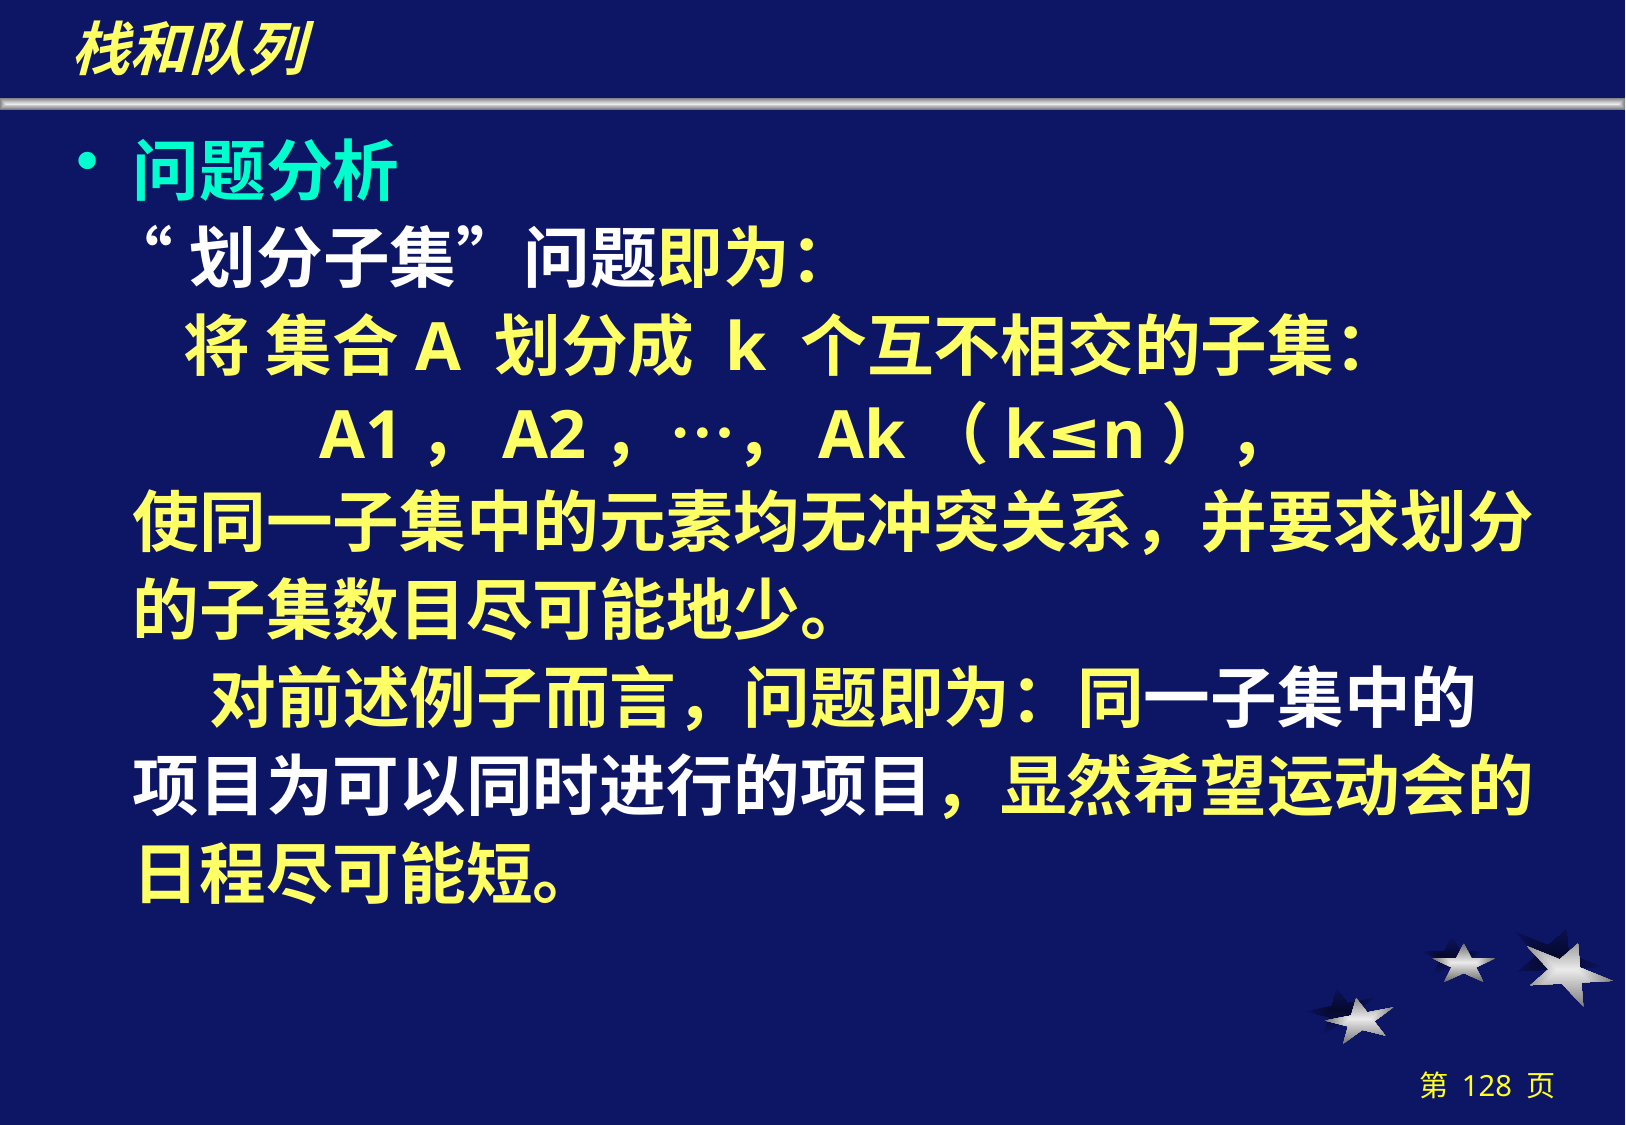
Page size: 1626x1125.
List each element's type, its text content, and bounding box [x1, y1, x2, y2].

list 问题分析 “划分子集”问题即为： 将 集合A 划分成 k 个互不相交的子集： A1，A2，…，Ak（k≤n）， 使同一子集中的元素均无冲突关系，并要求划分的子集数目尽可能地少。 对前述例子而言，问题即为：同一子集中的项目为可以同时进行的项目，显然希望运动会的日程尽可能短。 [60, 112, 1554, 1071]
title 栈和队列 [56, 0, 1581, 91]
